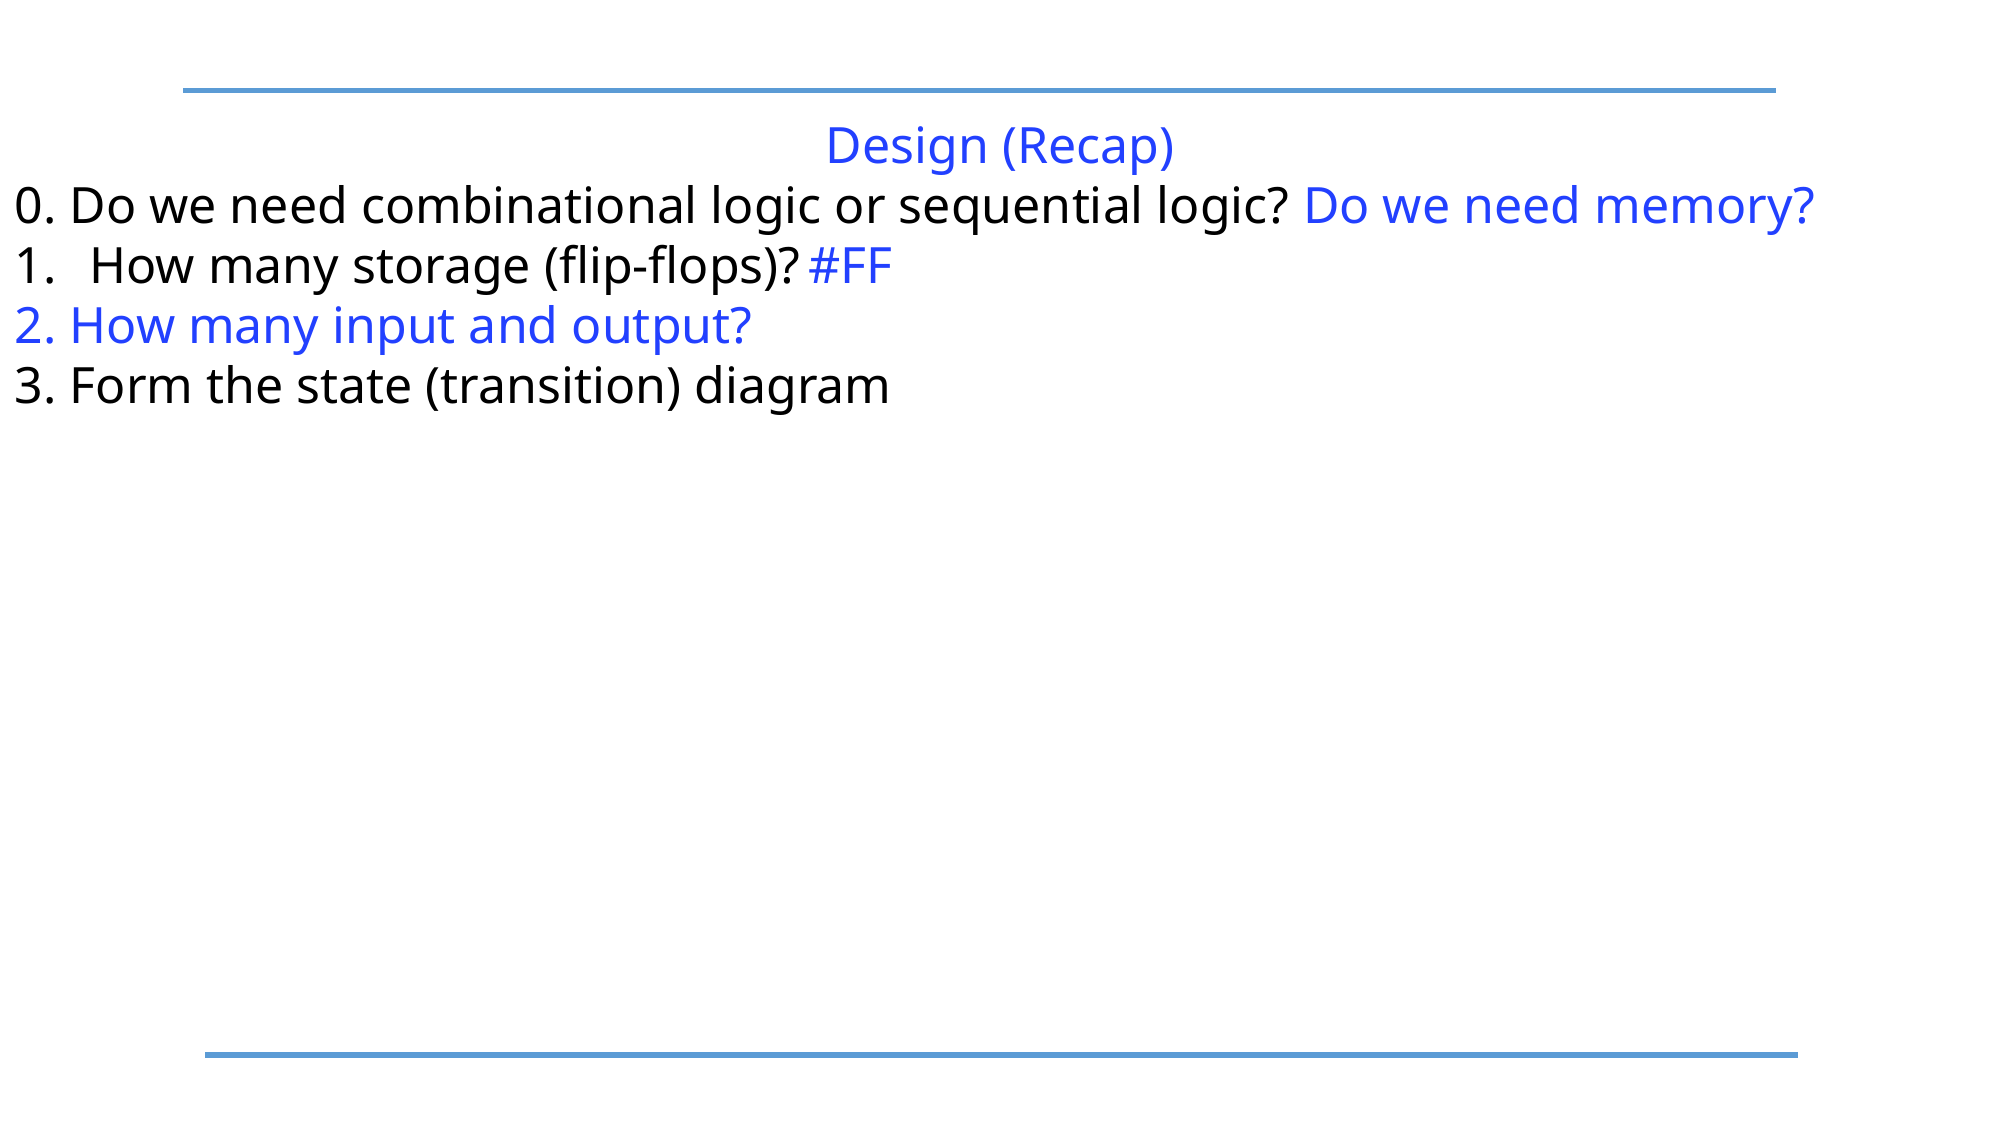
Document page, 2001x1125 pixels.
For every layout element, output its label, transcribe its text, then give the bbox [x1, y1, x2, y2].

text_box Design (Recap) 0. Do we need combinational logic or sequential logic? Do we need memory? How many storage (flip-flops)? #FF 2. How many input and output? 3. Form the state (transition) diagram [0, 106, 2000, 602]
